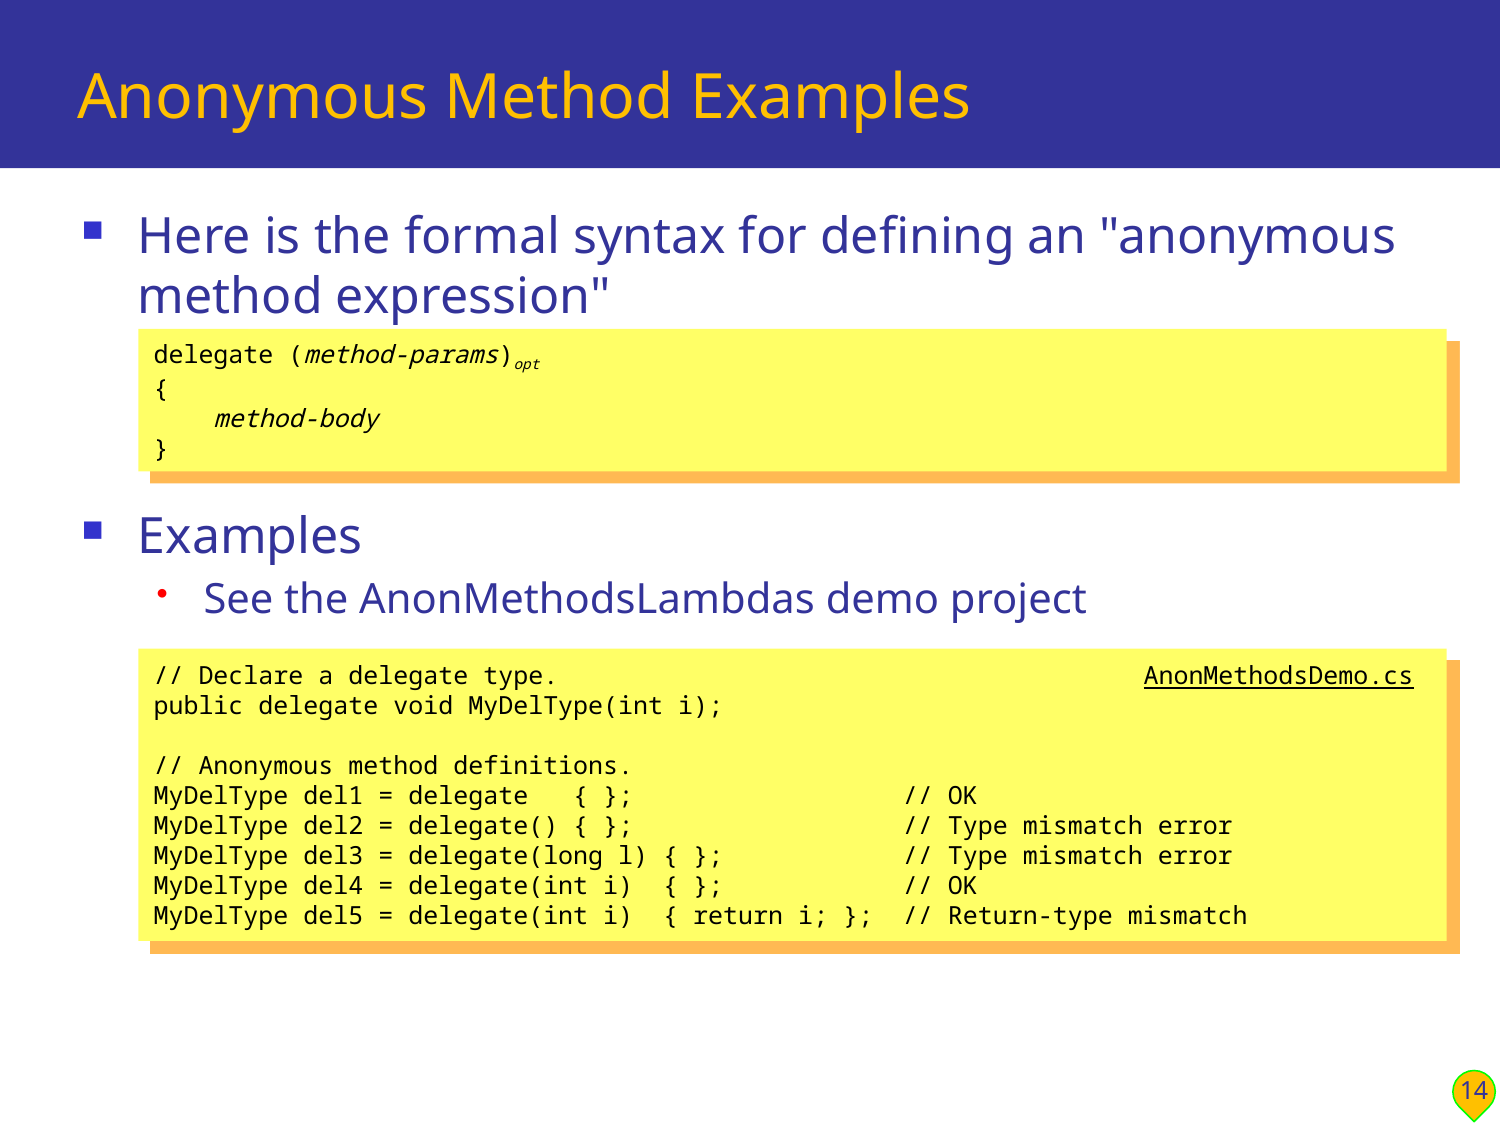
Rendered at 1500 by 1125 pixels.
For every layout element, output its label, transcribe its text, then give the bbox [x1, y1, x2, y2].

title Anonymous Method Examples [61, 24, 1465, 139]
text_box // Declare a delegate type. AnonMethodsDemo.cs public delegate void MyDelType(int i); // Anonymous method definitions. MyDelType del1 = delegate { }; // OK MyDelType del2 = delegate() { }; // Type mismatch error MyDelType del3 = delegate(long l) { }; // Type mismatch error MyDelType del4 = delegate(int i) { }; // OK MyDelType del5 = delegate(int i) { return i; }; // Return-type mismatch [138, 648, 1447, 941]
list Here is the formal syntax for defining an "anonymous method expression" Examples See the AnonMethodsLambdas demo project [66, 196, 1460, 1007]
text_box delegate (method-params)opt { method-body } [138, 328, 1447, 472]
footer 14 [1431, 1040, 1500, 1117]
